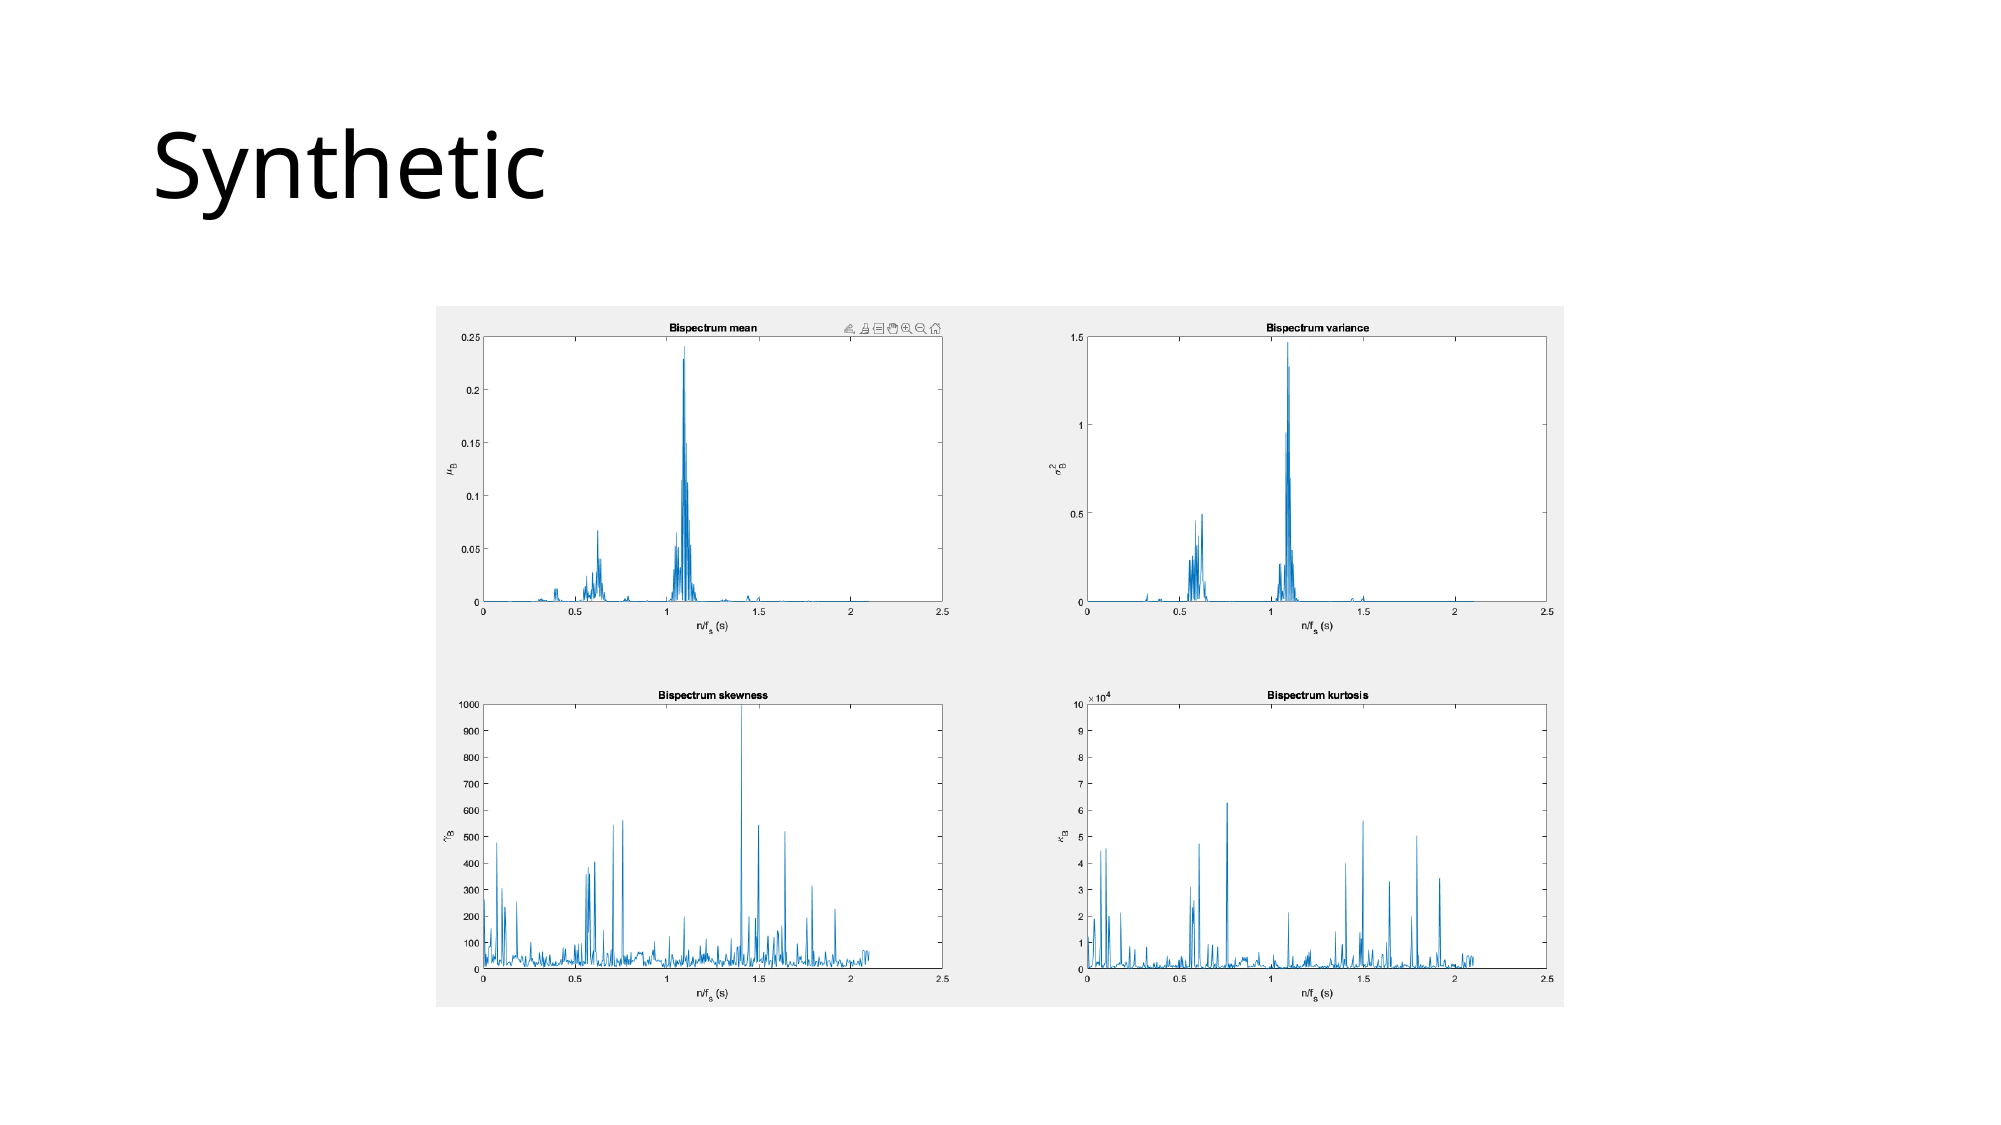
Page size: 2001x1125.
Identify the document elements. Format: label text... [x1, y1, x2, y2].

picture [436, 306, 1564, 1007]
title Synthetic [137, 59, 1863, 278]
